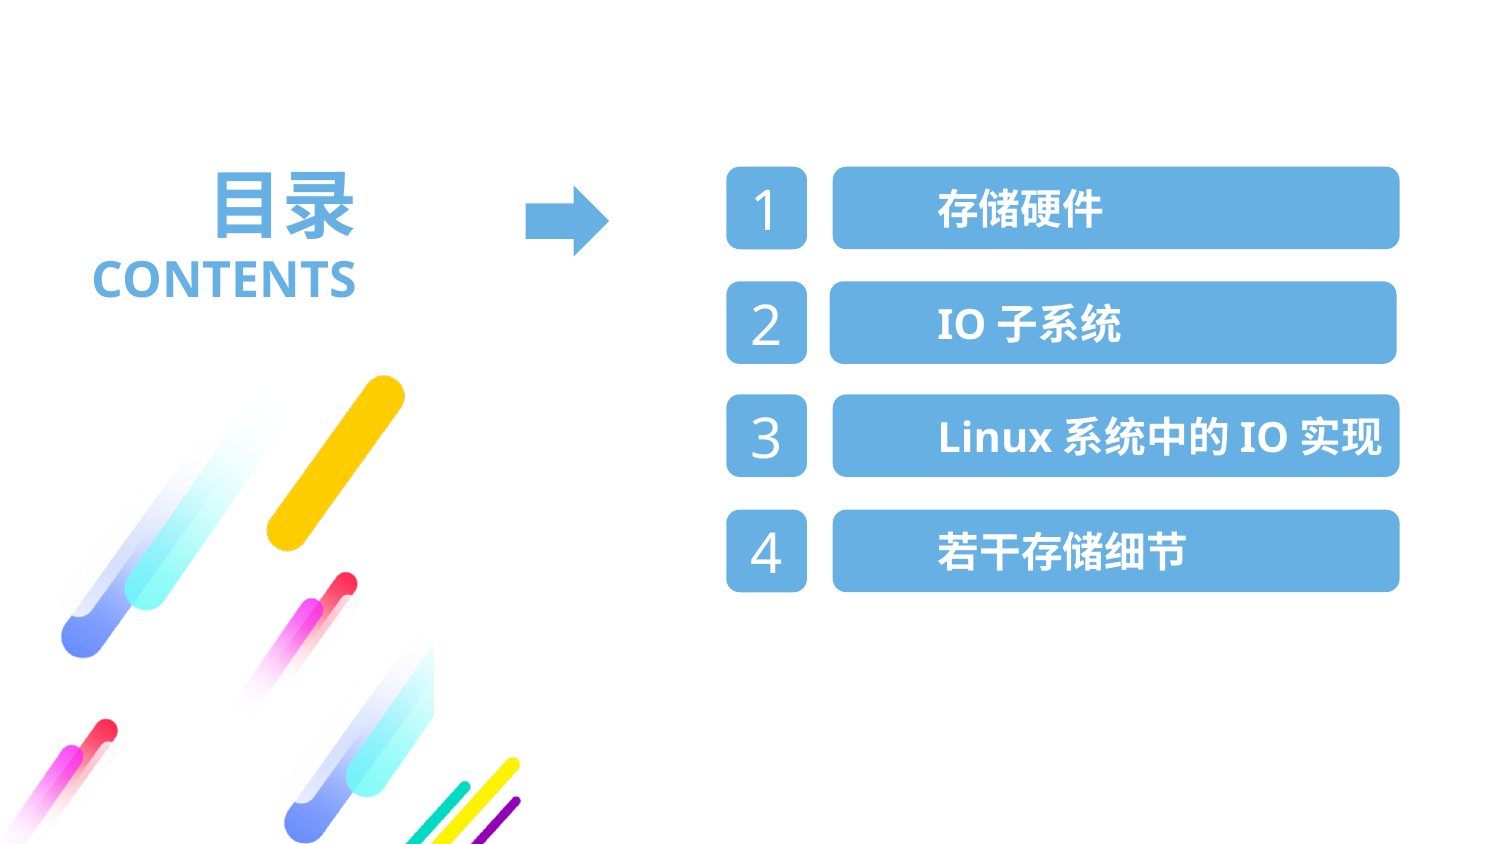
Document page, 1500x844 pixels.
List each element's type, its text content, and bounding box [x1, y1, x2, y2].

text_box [829, 281, 1397, 365]
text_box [832, 394, 1438, 478]
text_box 目录 CONTENTS [17, 150, 372, 316]
text_box [523, 183, 612, 259]
text_box 1 [724, 164, 810, 252]
text_box 3 [724, 392, 810, 480]
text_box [832, 166, 1400, 250]
picture [0, 344, 622, 844]
text_box 2 [724, 279, 810, 367]
text_box 4 [724, 507, 810, 595]
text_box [832, 509, 1400, 593]
